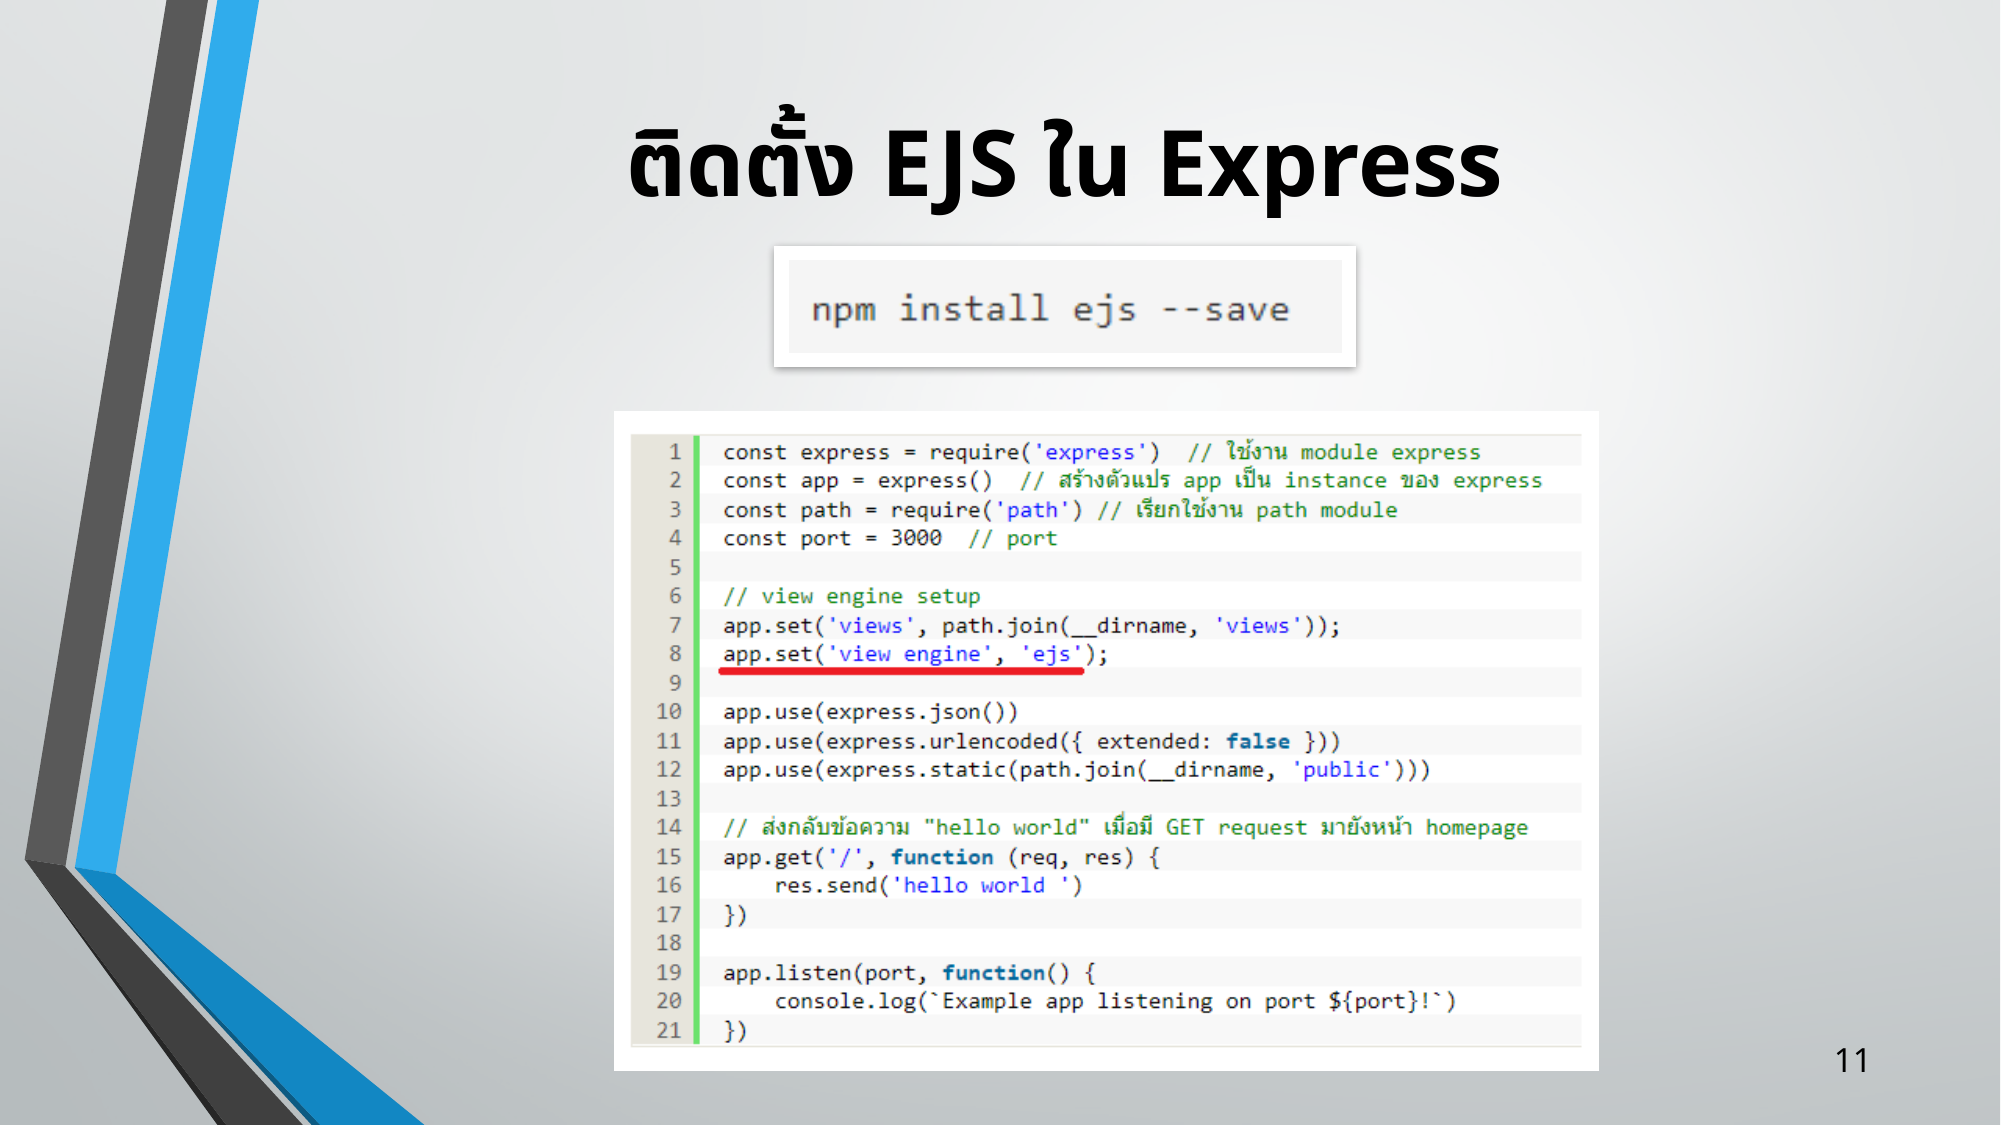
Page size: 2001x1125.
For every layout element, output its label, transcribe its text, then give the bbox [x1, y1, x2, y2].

slide_number 11 [1796, 1032, 1887, 1092]
picture [614, 410, 1600, 1071]
title ติดตั้ง EJS ใน Express [243, 112, 1887, 207]
picture [788, 259, 1342, 353]
